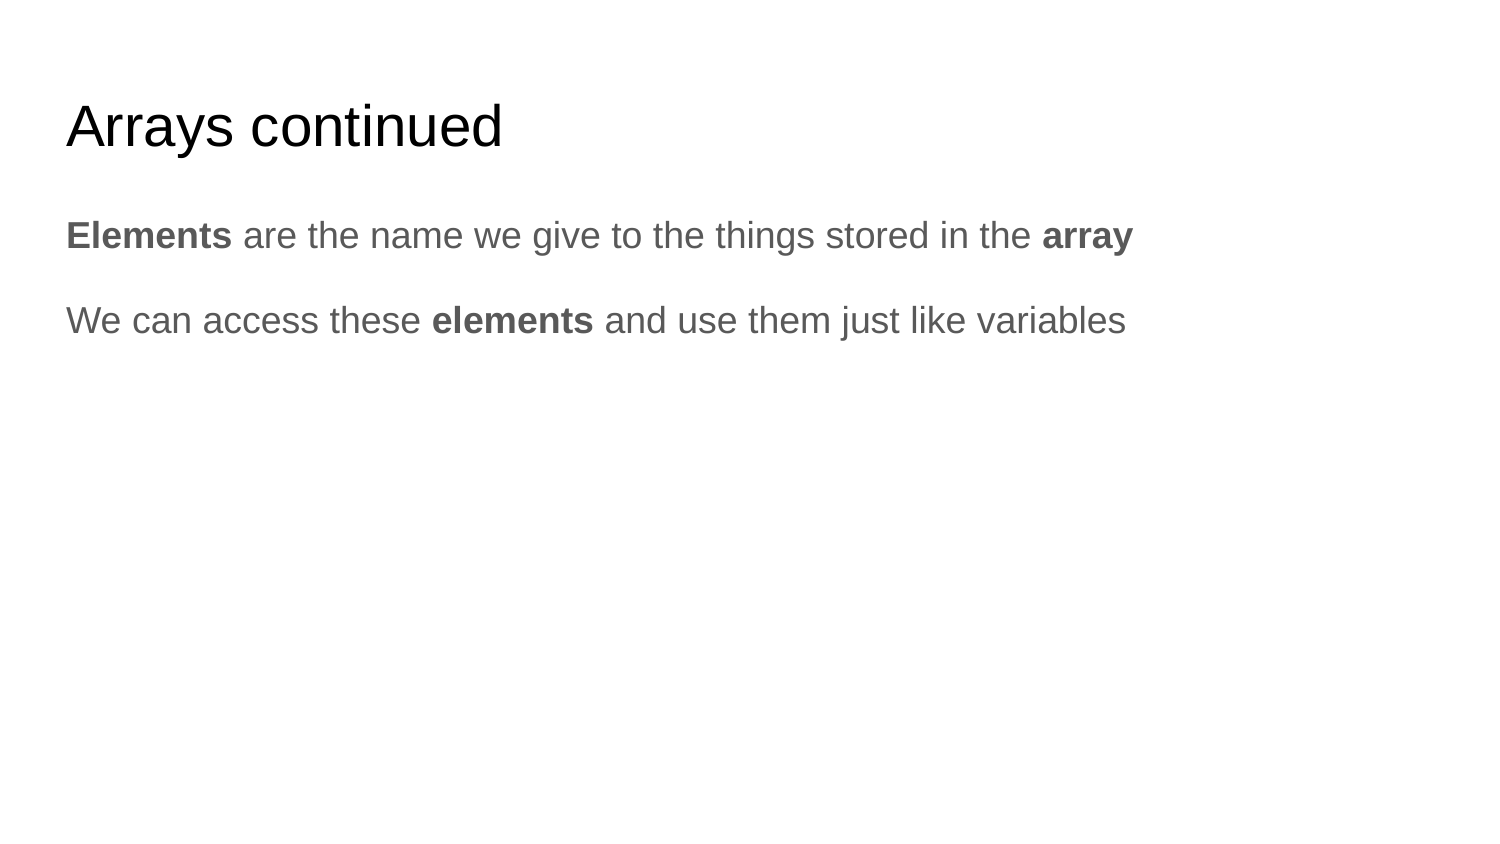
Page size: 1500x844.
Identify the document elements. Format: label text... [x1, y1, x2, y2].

title Arrays continued [51, 72, 1449, 167]
list Elements are the name we give to the things stored in the array We can access these elements and use them just like variables [51, 189, 1449, 750]
